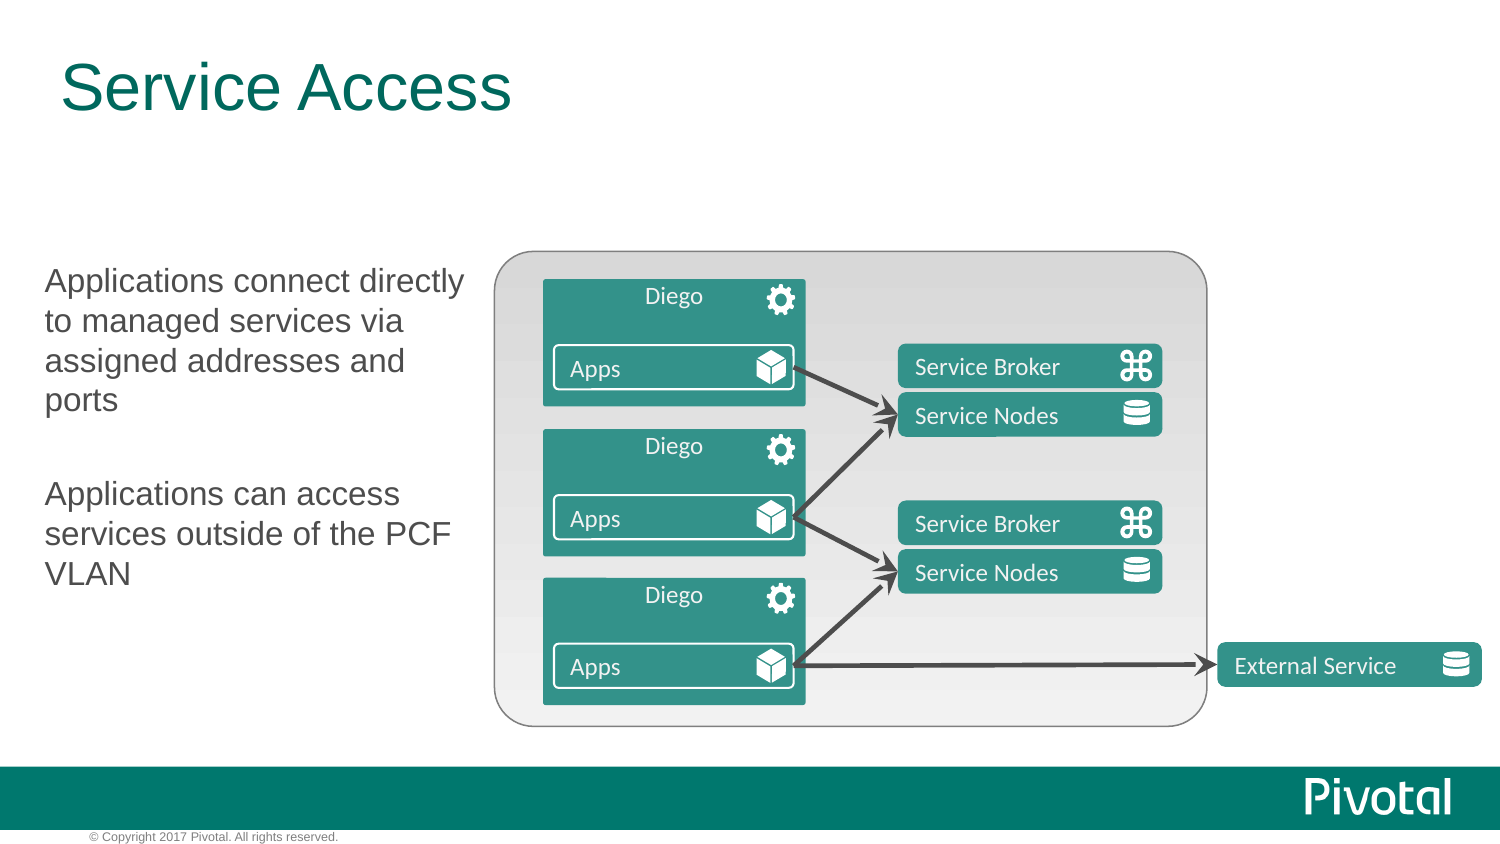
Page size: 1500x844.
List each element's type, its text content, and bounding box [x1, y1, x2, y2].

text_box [903, 500, 1163, 595]
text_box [793, 366, 899, 413]
title Service Access [60, 53, 1440, 129]
text_box [494, 251, 1207, 727]
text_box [793, 571, 899, 663]
text_box Applications connect directly to managed services via assigned addresses and ports Applications can access services outside of the PCF VLAN [29, 251, 482, 698]
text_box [542, 577, 806, 706]
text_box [897, 343, 1163, 438]
picture [1304, 775, 1452, 818]
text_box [542, 278, 806, 407]
text_box [1443, 651, 1470, 677]
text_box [542, 428, 788, 557]
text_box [793, 516, 899, 570]
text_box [793, 414, 899, 516]
text_box External Service [1217, 642, 1482, 687]
